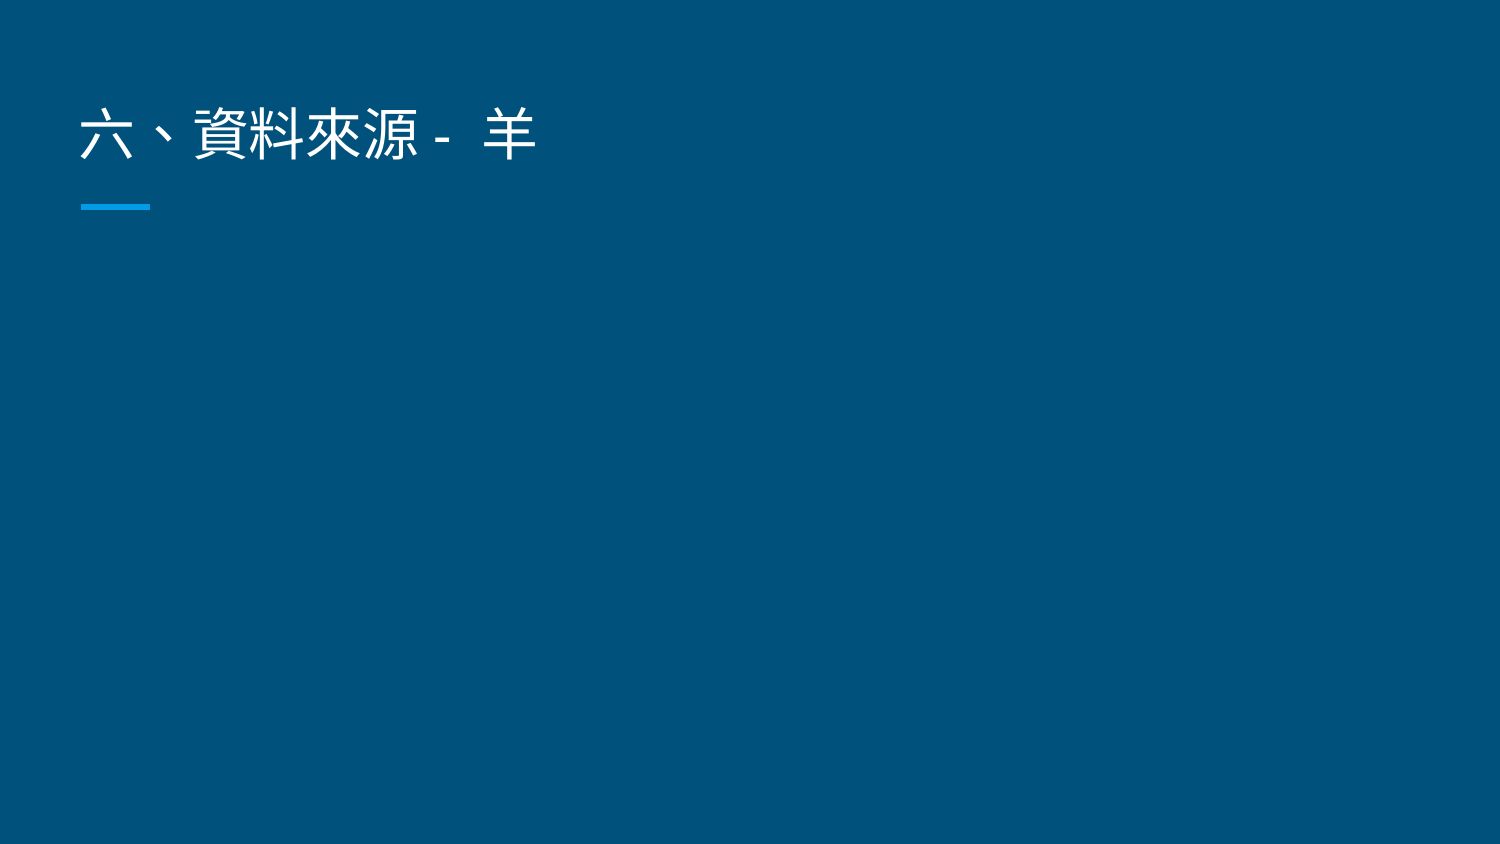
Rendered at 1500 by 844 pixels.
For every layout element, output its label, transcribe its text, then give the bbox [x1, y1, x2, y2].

title 六、資料來源- 羊 [63, 75, 1437, 188]
